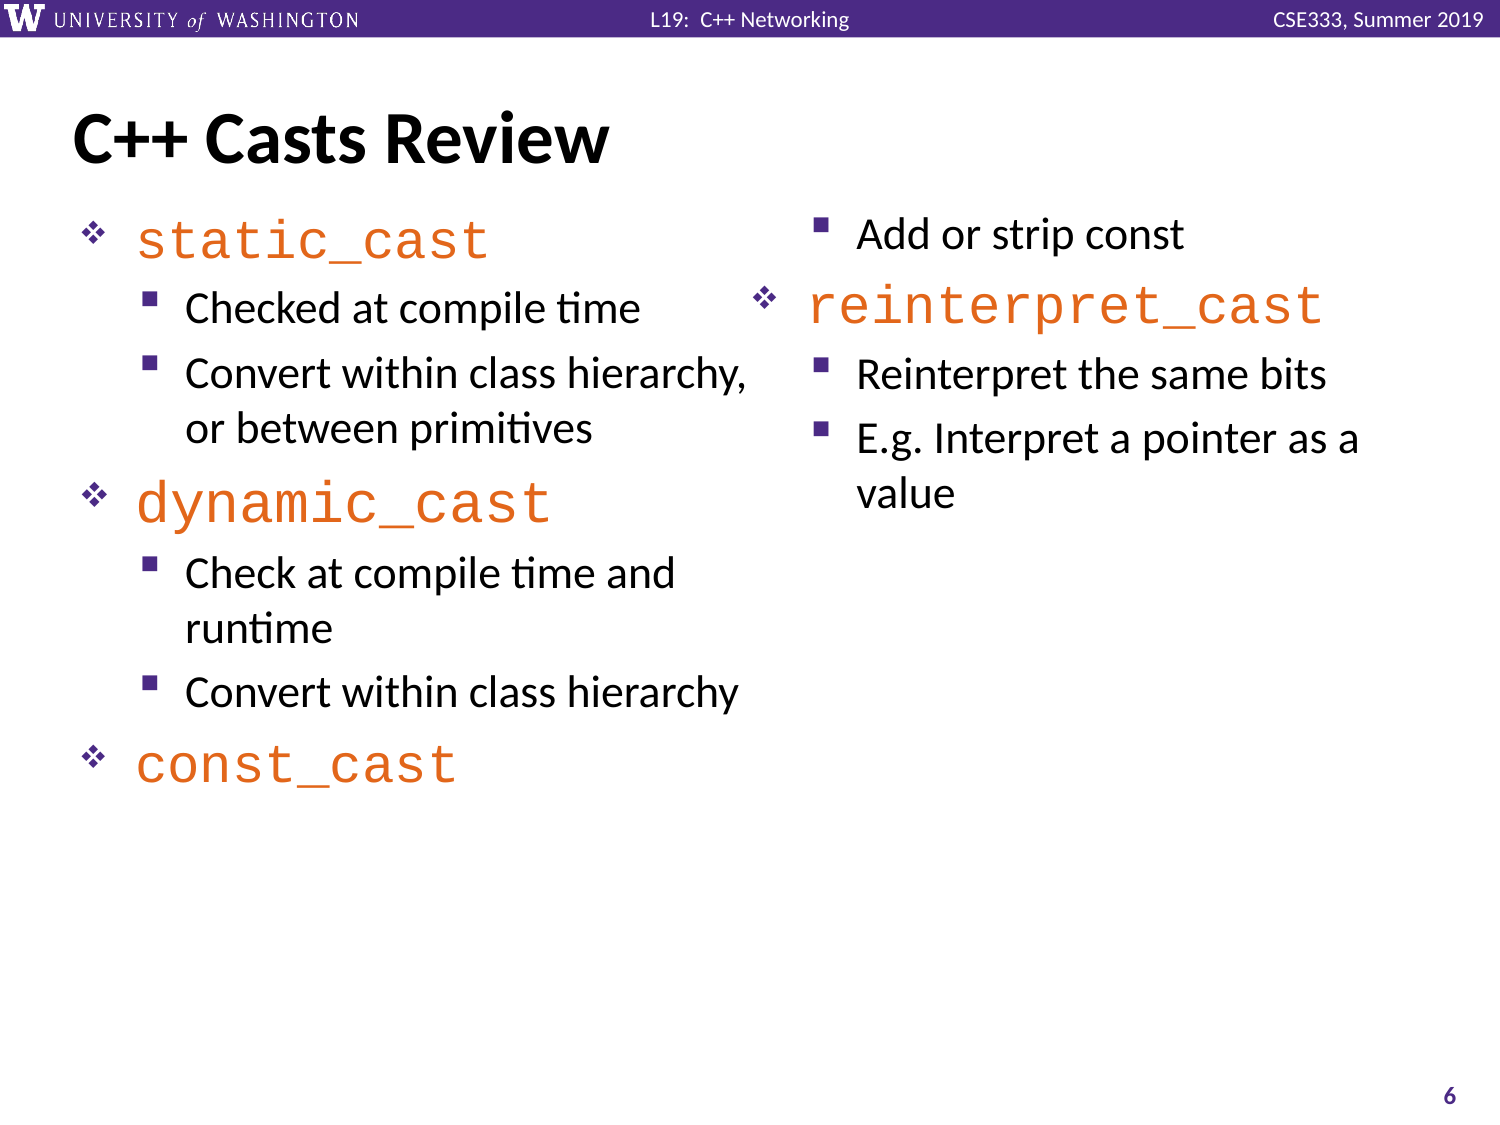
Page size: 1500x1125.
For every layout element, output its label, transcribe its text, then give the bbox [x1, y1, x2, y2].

title C++ Casts Review [58, 71, 1438, 197]
list static_cast Checked at compile time Convert within class hierarchy, or between primitives dynamic_cast Check at compile time and runtime Convert within class hierarchy const_cast Add or strip const reinterpret_cast Reinterpret the same bits E.g. Interpret a pointer as a value [63, 196, 1437, 828]
picture [4, 4, 358, 32]
slide_number 6 [1400, 1065, 1500, 1125]
